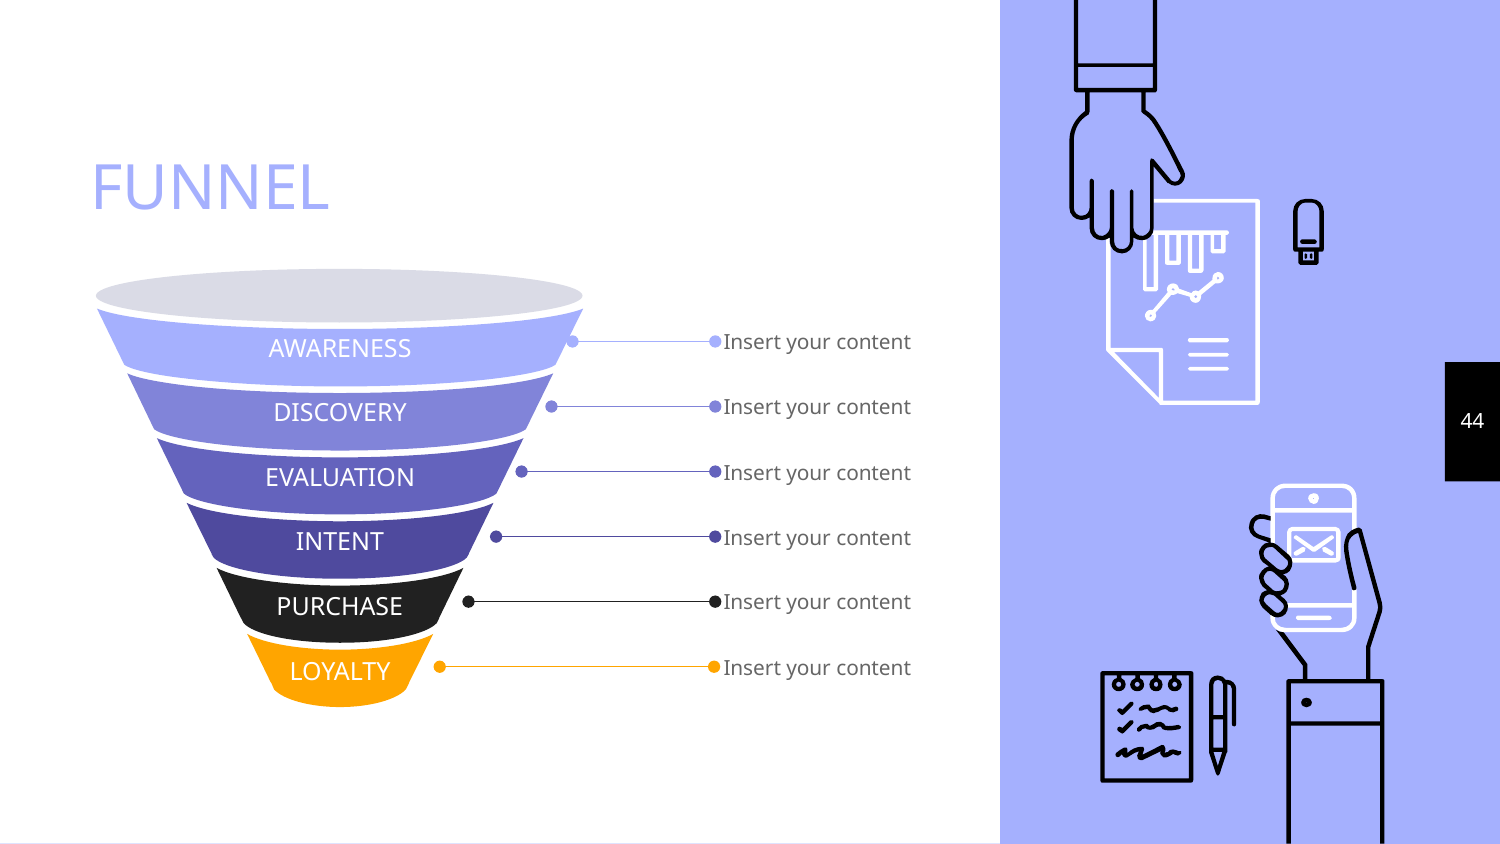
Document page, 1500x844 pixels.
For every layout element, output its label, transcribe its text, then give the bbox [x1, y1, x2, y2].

text_box Insert your content [723, 513, 950, 560]
text_box Insert your content [723, 318, 950, 365]
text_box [95, 268, 584, 708]
text_box Insert your content [723, 383, 950, 430]
text_box Insert your content [723, 643, 950, 690]
text_box Insert your content [723, 578, 950, 625]
title FUNNEL [75, 96, 918, 237]
text_box Insert your content [723, 448, 950, 495]
slide_number 44 [1444, 362, 1500, 482]
